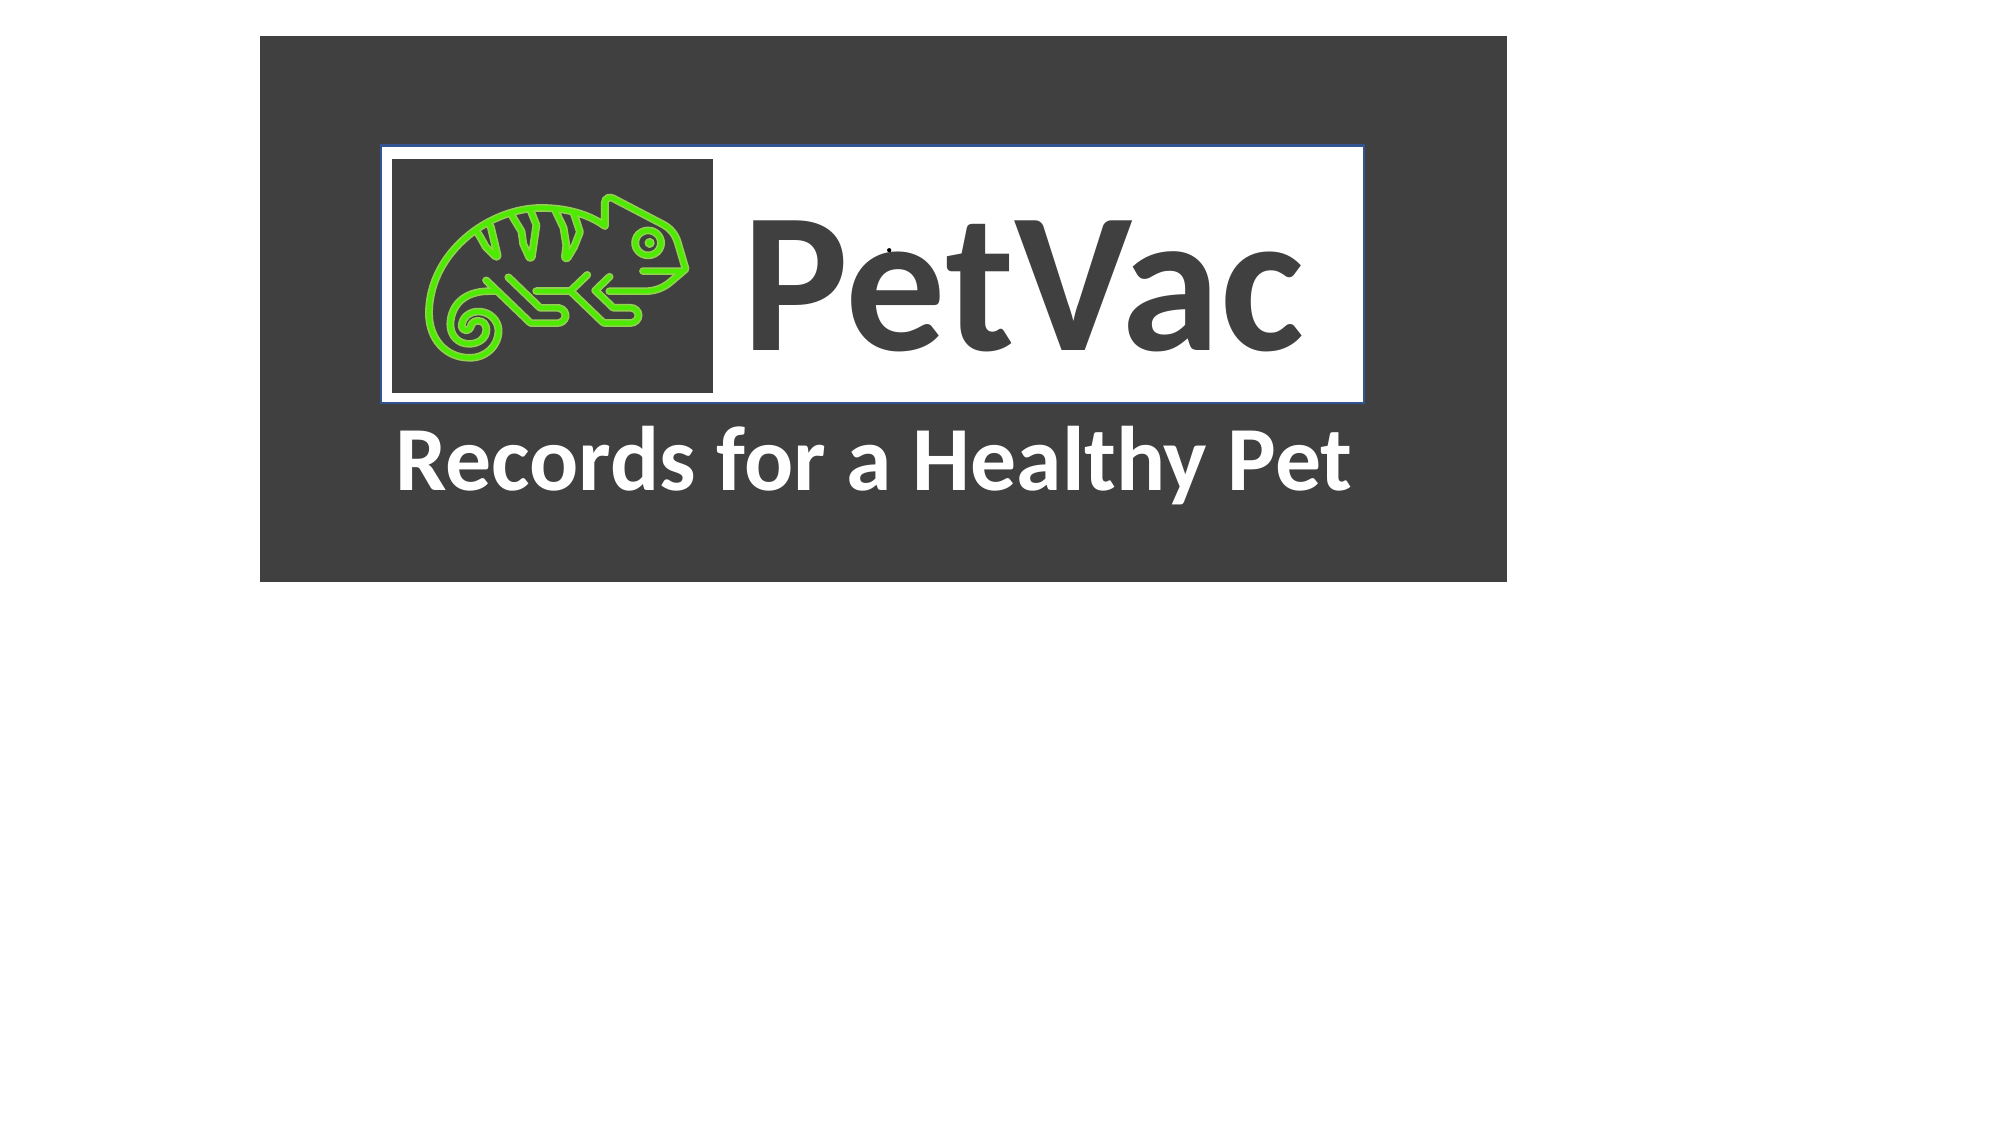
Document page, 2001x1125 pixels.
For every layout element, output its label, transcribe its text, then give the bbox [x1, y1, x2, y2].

text_box [380, 144, 555, 391]
text_box [392, 159, 555, 391]
text_box PetVac [555, 143, 1492, 399]
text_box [425, 194, 689, 361]
text_box Records for a Healthy Pet [315, 391, 1434, 517]
text_box [260, 36, 1507, 582]
